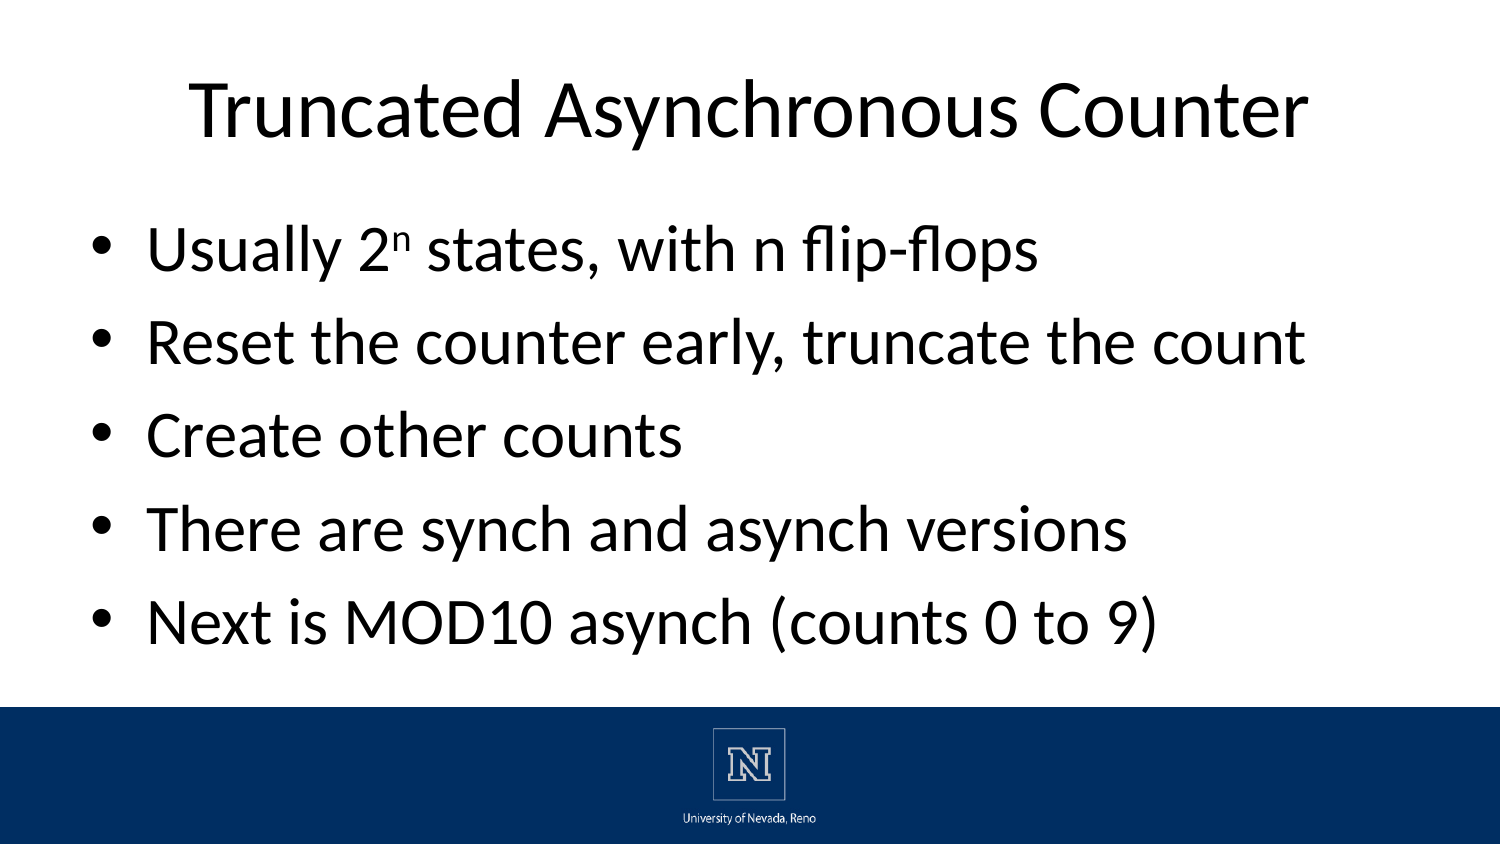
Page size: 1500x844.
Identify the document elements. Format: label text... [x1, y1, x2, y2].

title Truncated Asynchronous Counter [75, 33, 1425, 175]
picture [0, 707, 1500, 844]
list Usually 2n states, with n flip-flops Reset the counter early, truncate the count Create other counts There are synch and asynch versions Next is MOD10 asynch (counts 0 to 9) [75, 196, 1425, 754]
